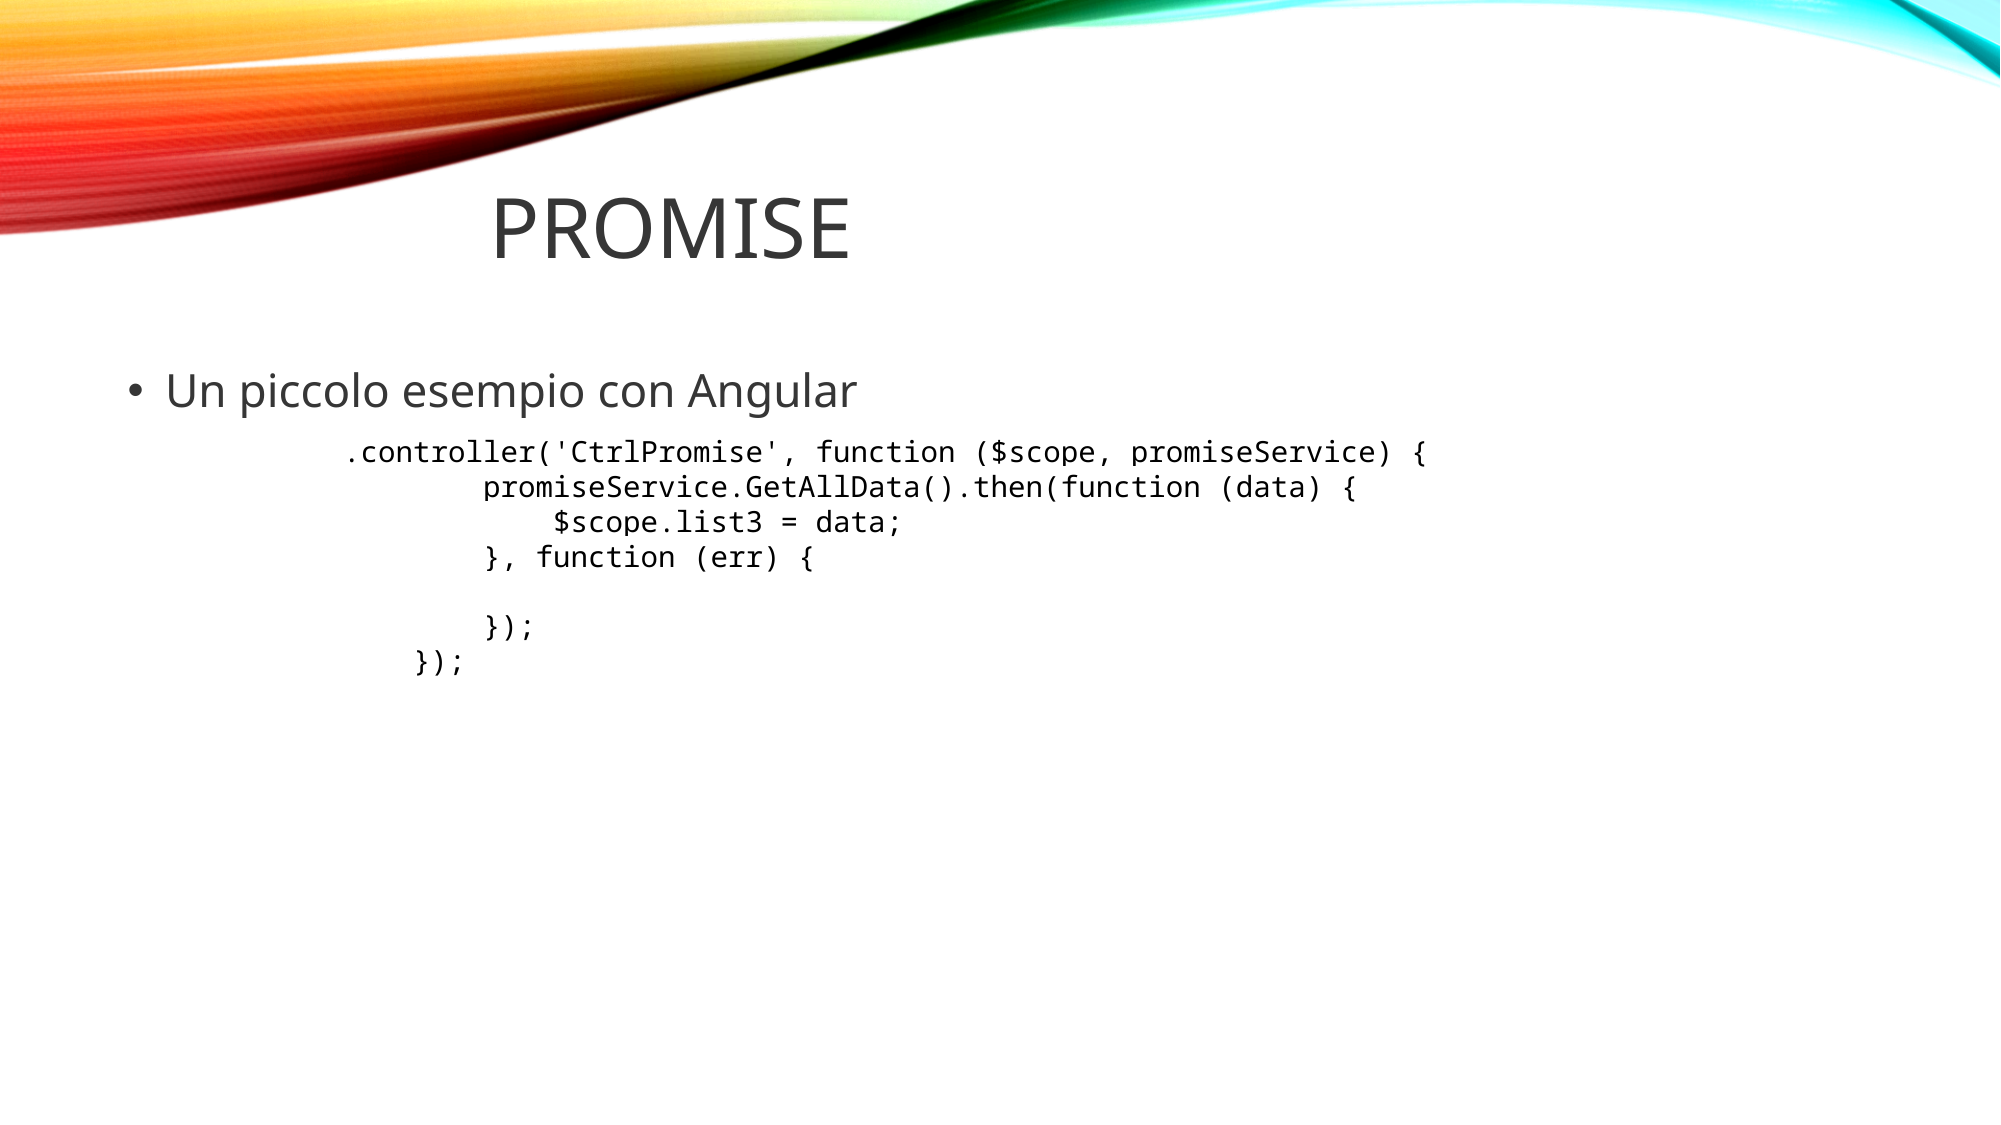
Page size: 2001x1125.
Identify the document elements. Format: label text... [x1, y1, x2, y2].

picture [0, 0, 2000, 237]
list Un piccolo esempio con Angular [112, 360, 1888, 1021]
title PROMISE [474, 125, 1888, 338]
text_box .controller('CtrlPromise', function ($scope, promiseService) { promiseService.GetAllData().then(function (data) { $scope.list3 = data; }, function (err) { }); }); [328, 425, 1898, 686]
